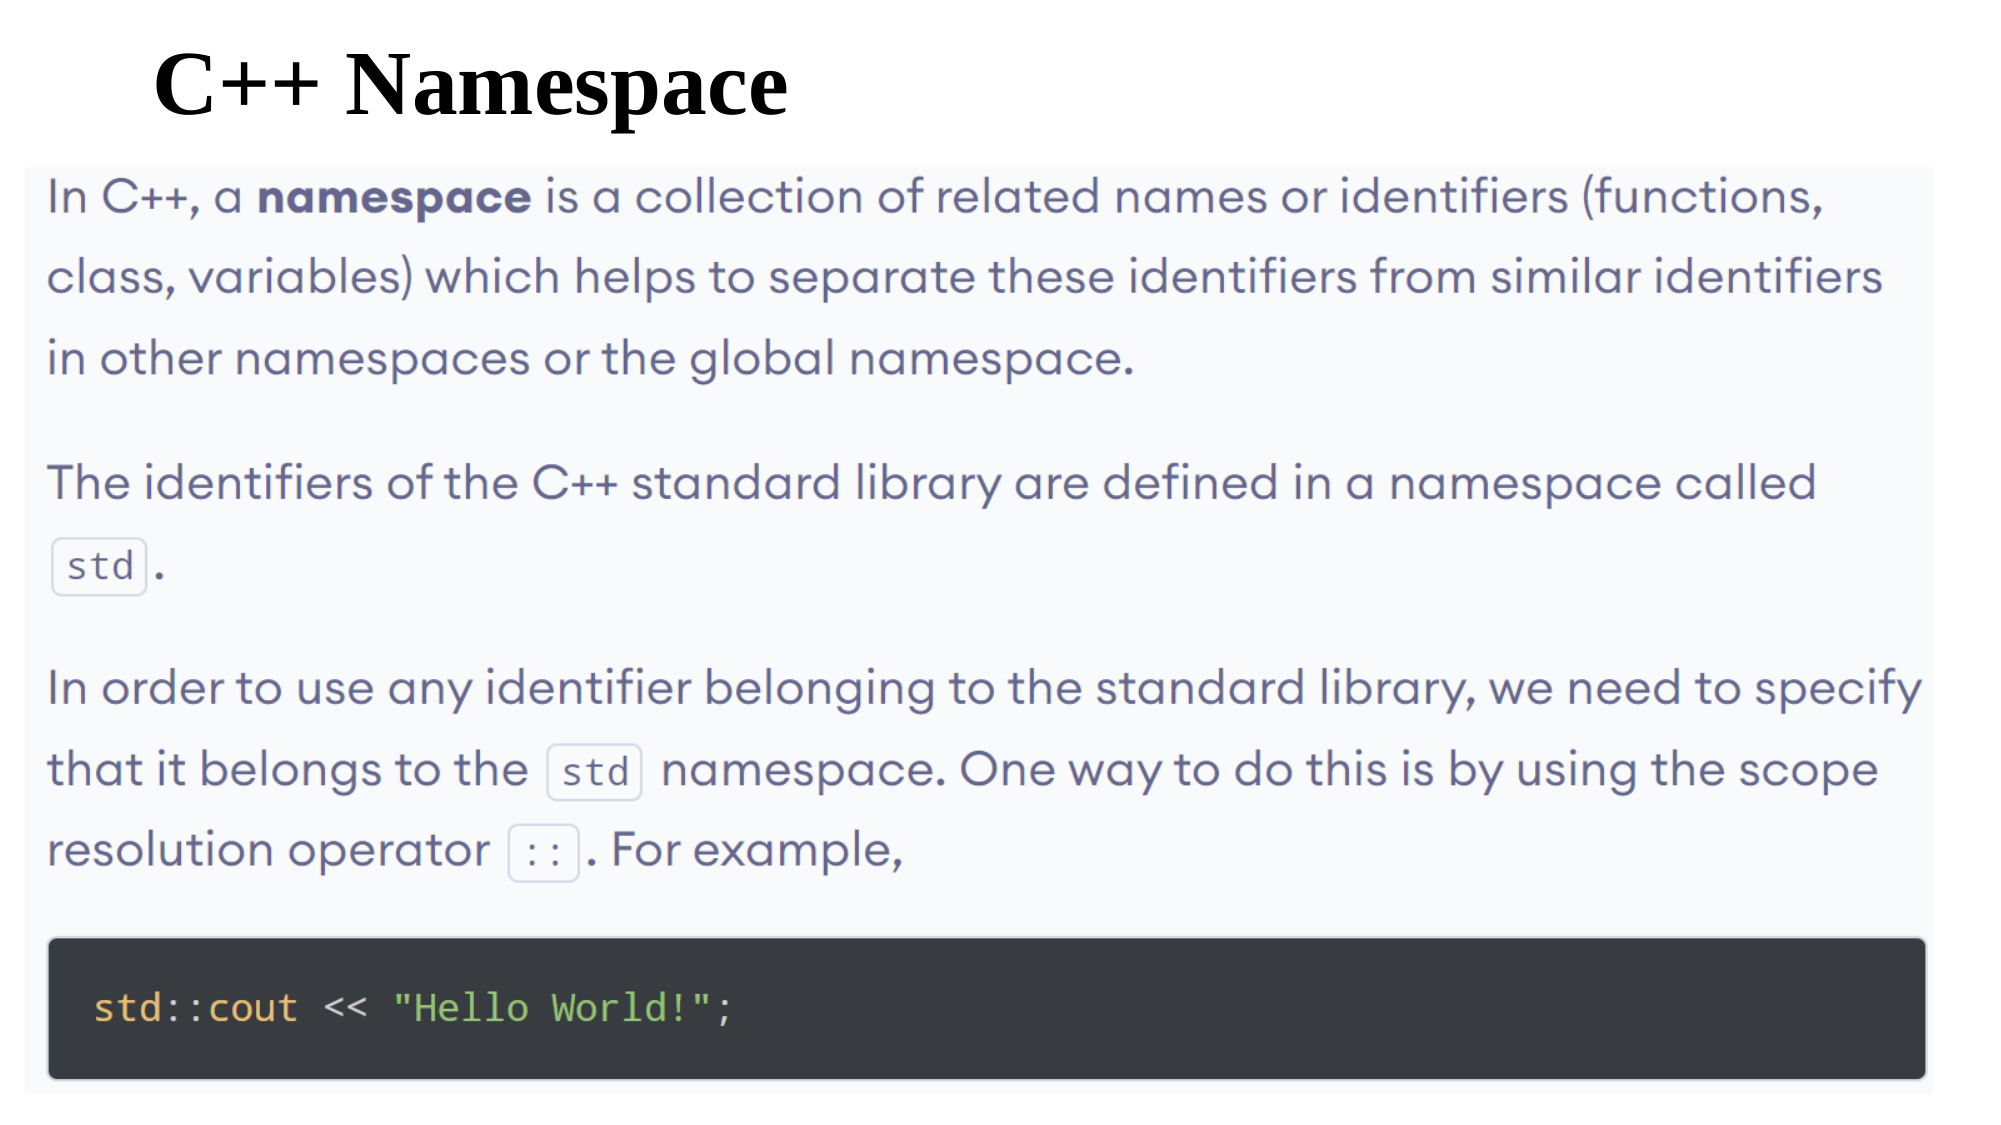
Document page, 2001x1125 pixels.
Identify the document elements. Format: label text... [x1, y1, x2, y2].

title C++ Namespace [137, 14, 1863, 156]
picture [25, 167, 1933, 1094]
